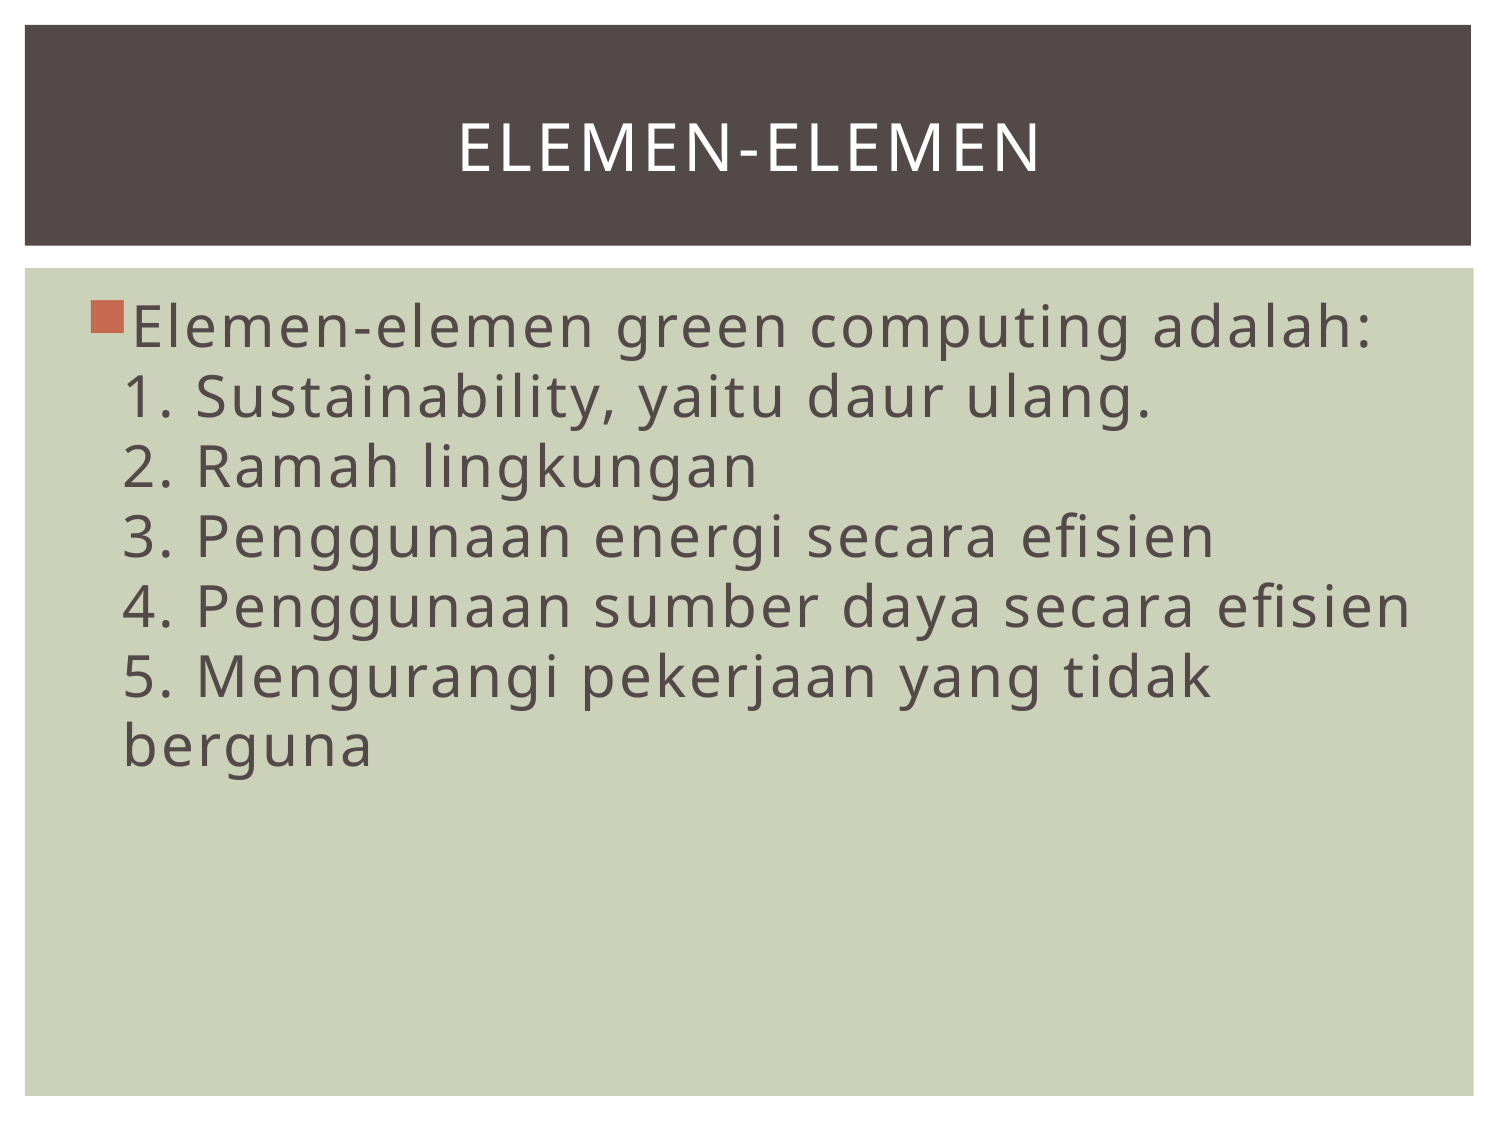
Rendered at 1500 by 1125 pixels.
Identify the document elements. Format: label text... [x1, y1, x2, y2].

list Elemen-elemen green computing adalah: 1. Sustainability, yaitu daur ulang. 2. Ramah lingkungan 3. Penggunaan energi secara efisien 4. Penggunaan sumber daya secara efisien 5. Mengurangi pekerjaan yang tidak berguna [62, 281, 1442, 1005]
title Elemen-elemen [62, 58, 1438, 232]
